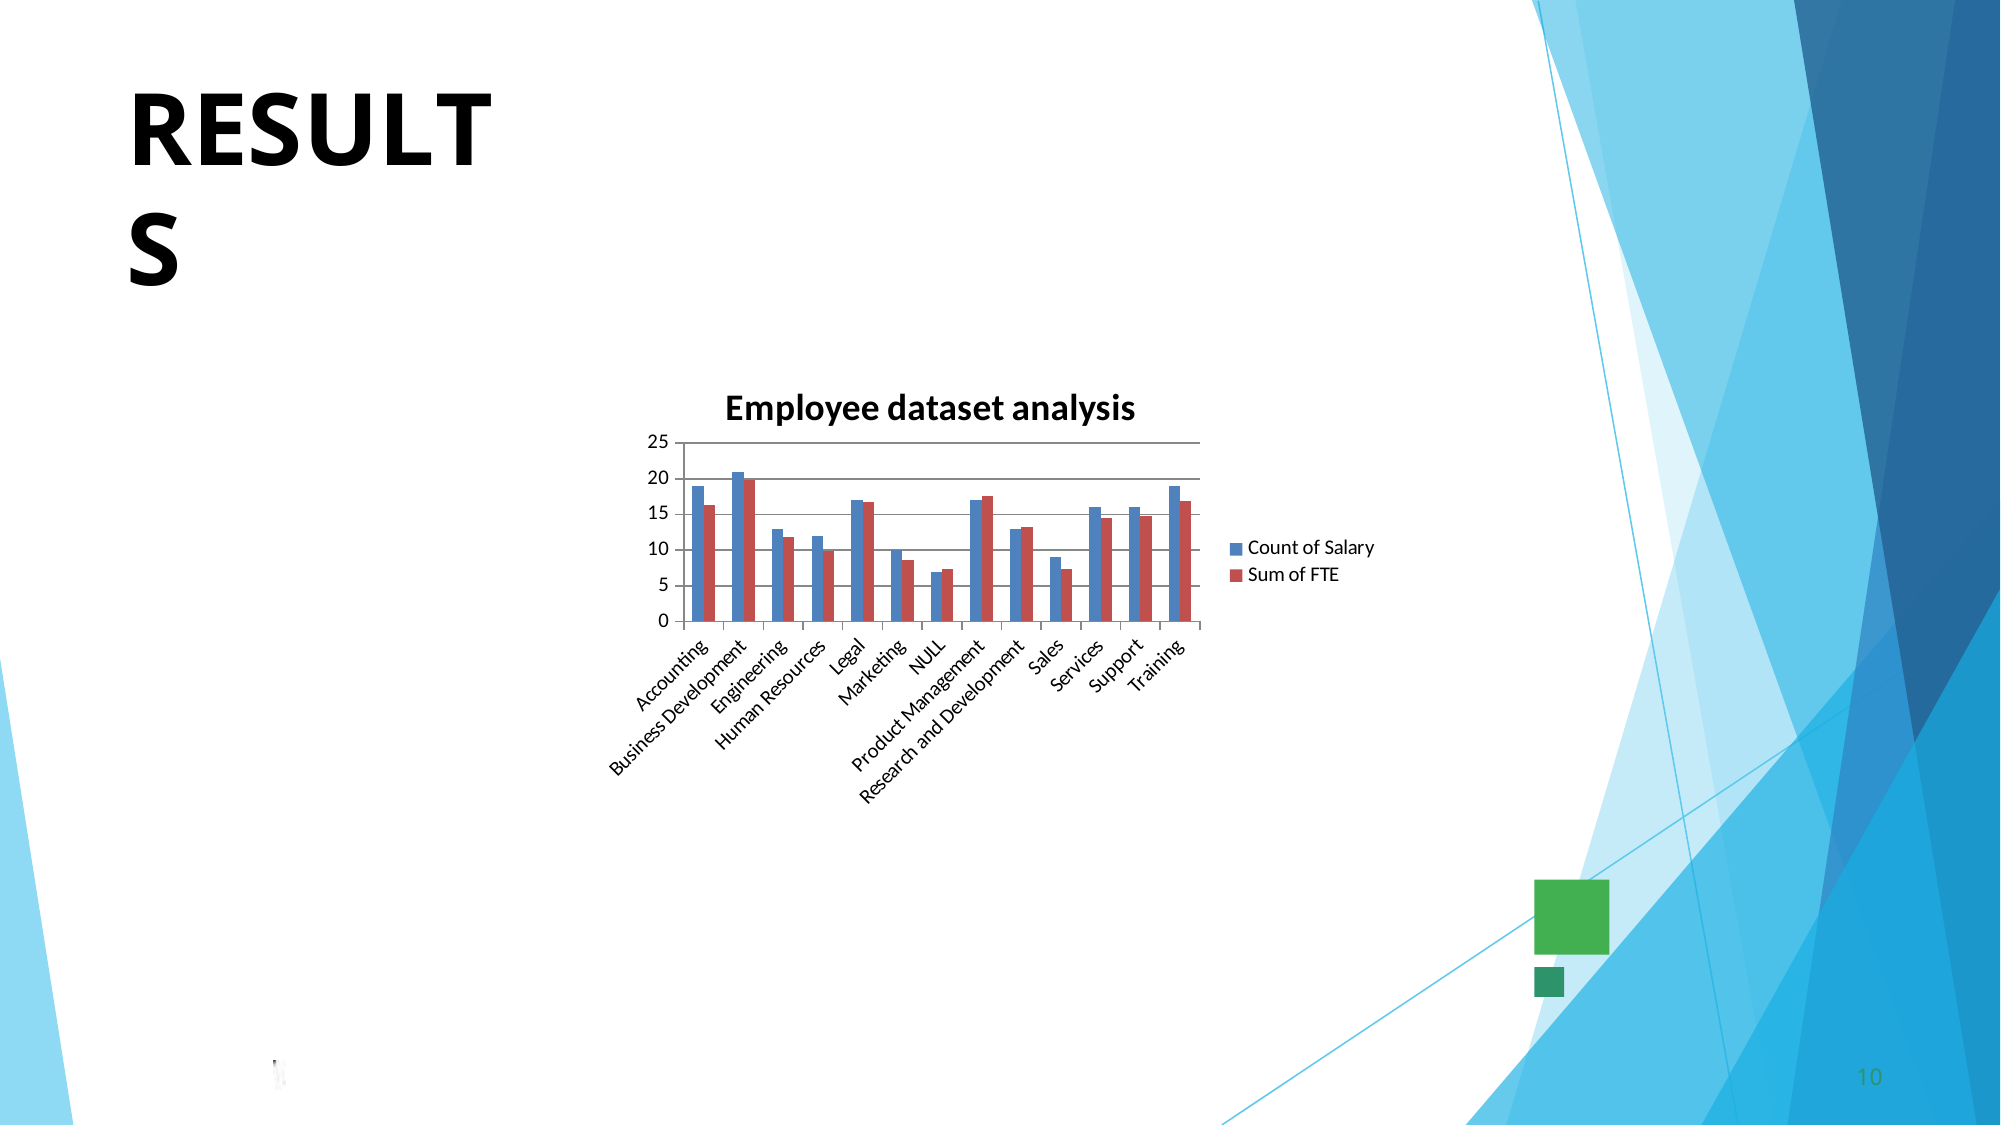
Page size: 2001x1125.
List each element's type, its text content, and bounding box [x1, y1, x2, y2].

text_box [1534, 879, 1610, 955]
title RESULTS [123, 63, 524, 306]
picture [273, 1060, 287, 1091]
chart [605, 277, 1394, 848]
text_box [1534, 967, 1565, 997]
text_box 10 [1849, 1061, 1888, 1095]
